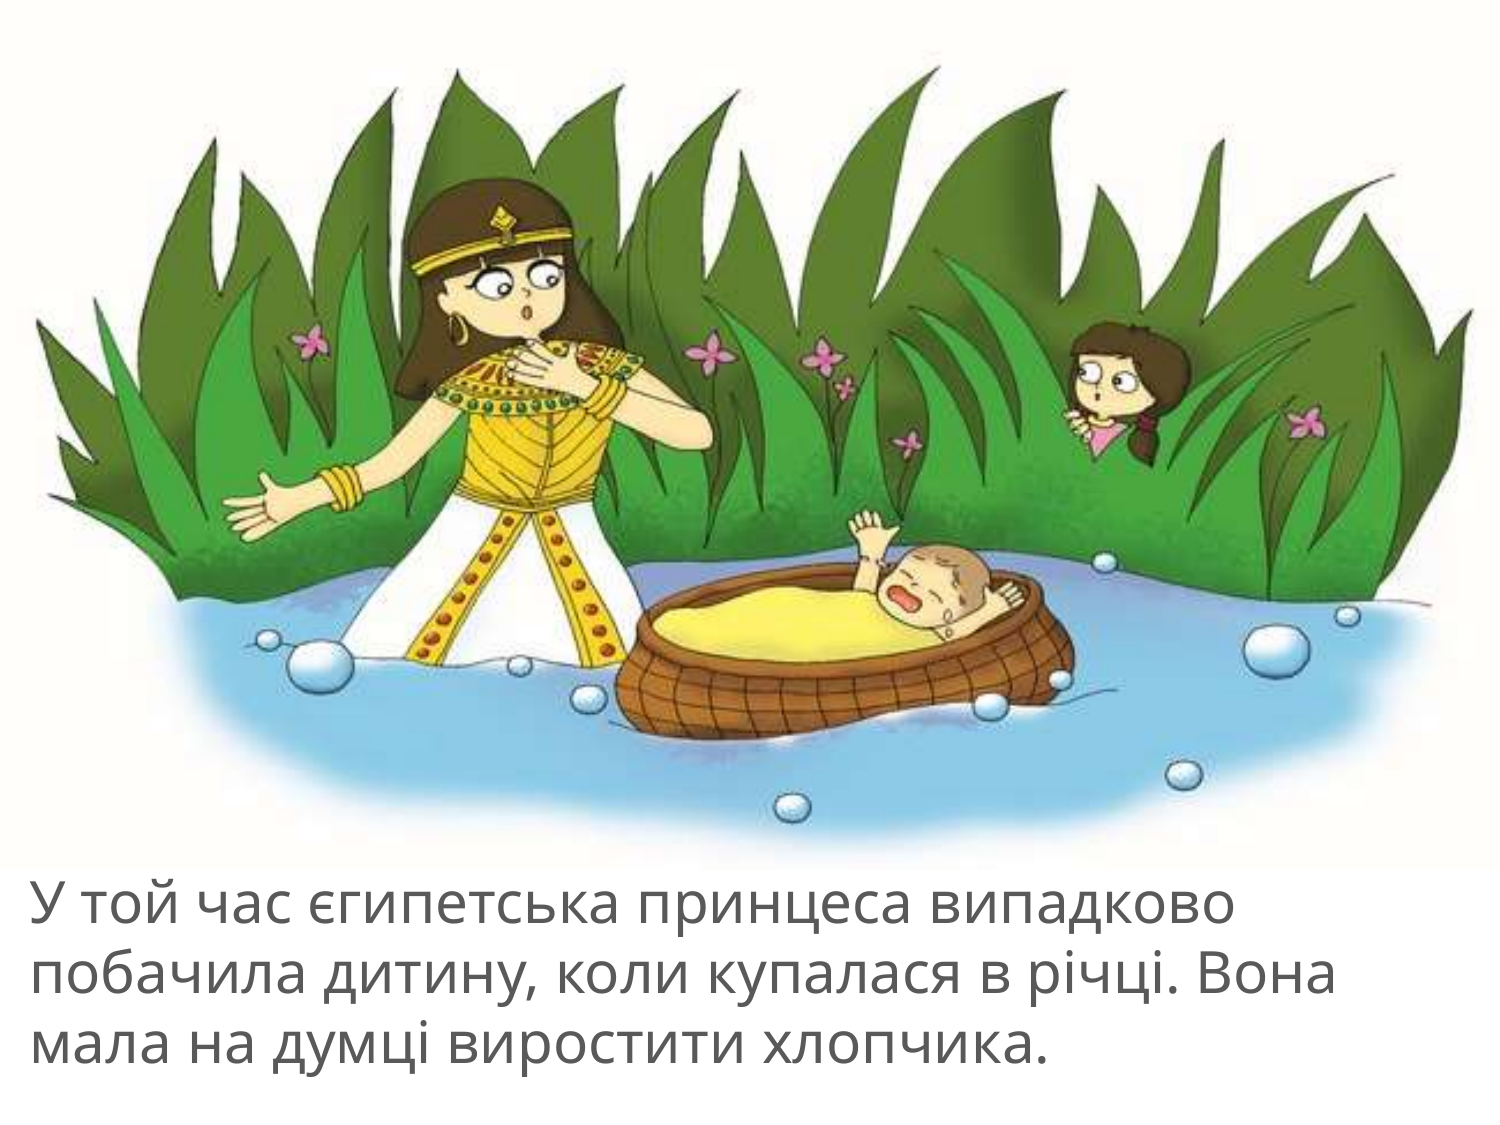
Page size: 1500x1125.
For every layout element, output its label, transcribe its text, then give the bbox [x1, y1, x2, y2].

text_box У той час єгипетська принцеса випадково побачила дитину, коли купалася в річці. Вона мала на думці виростити хлопчика. [14, 875, 1500, 1083]
picture [0, 0, 1500, 870]
